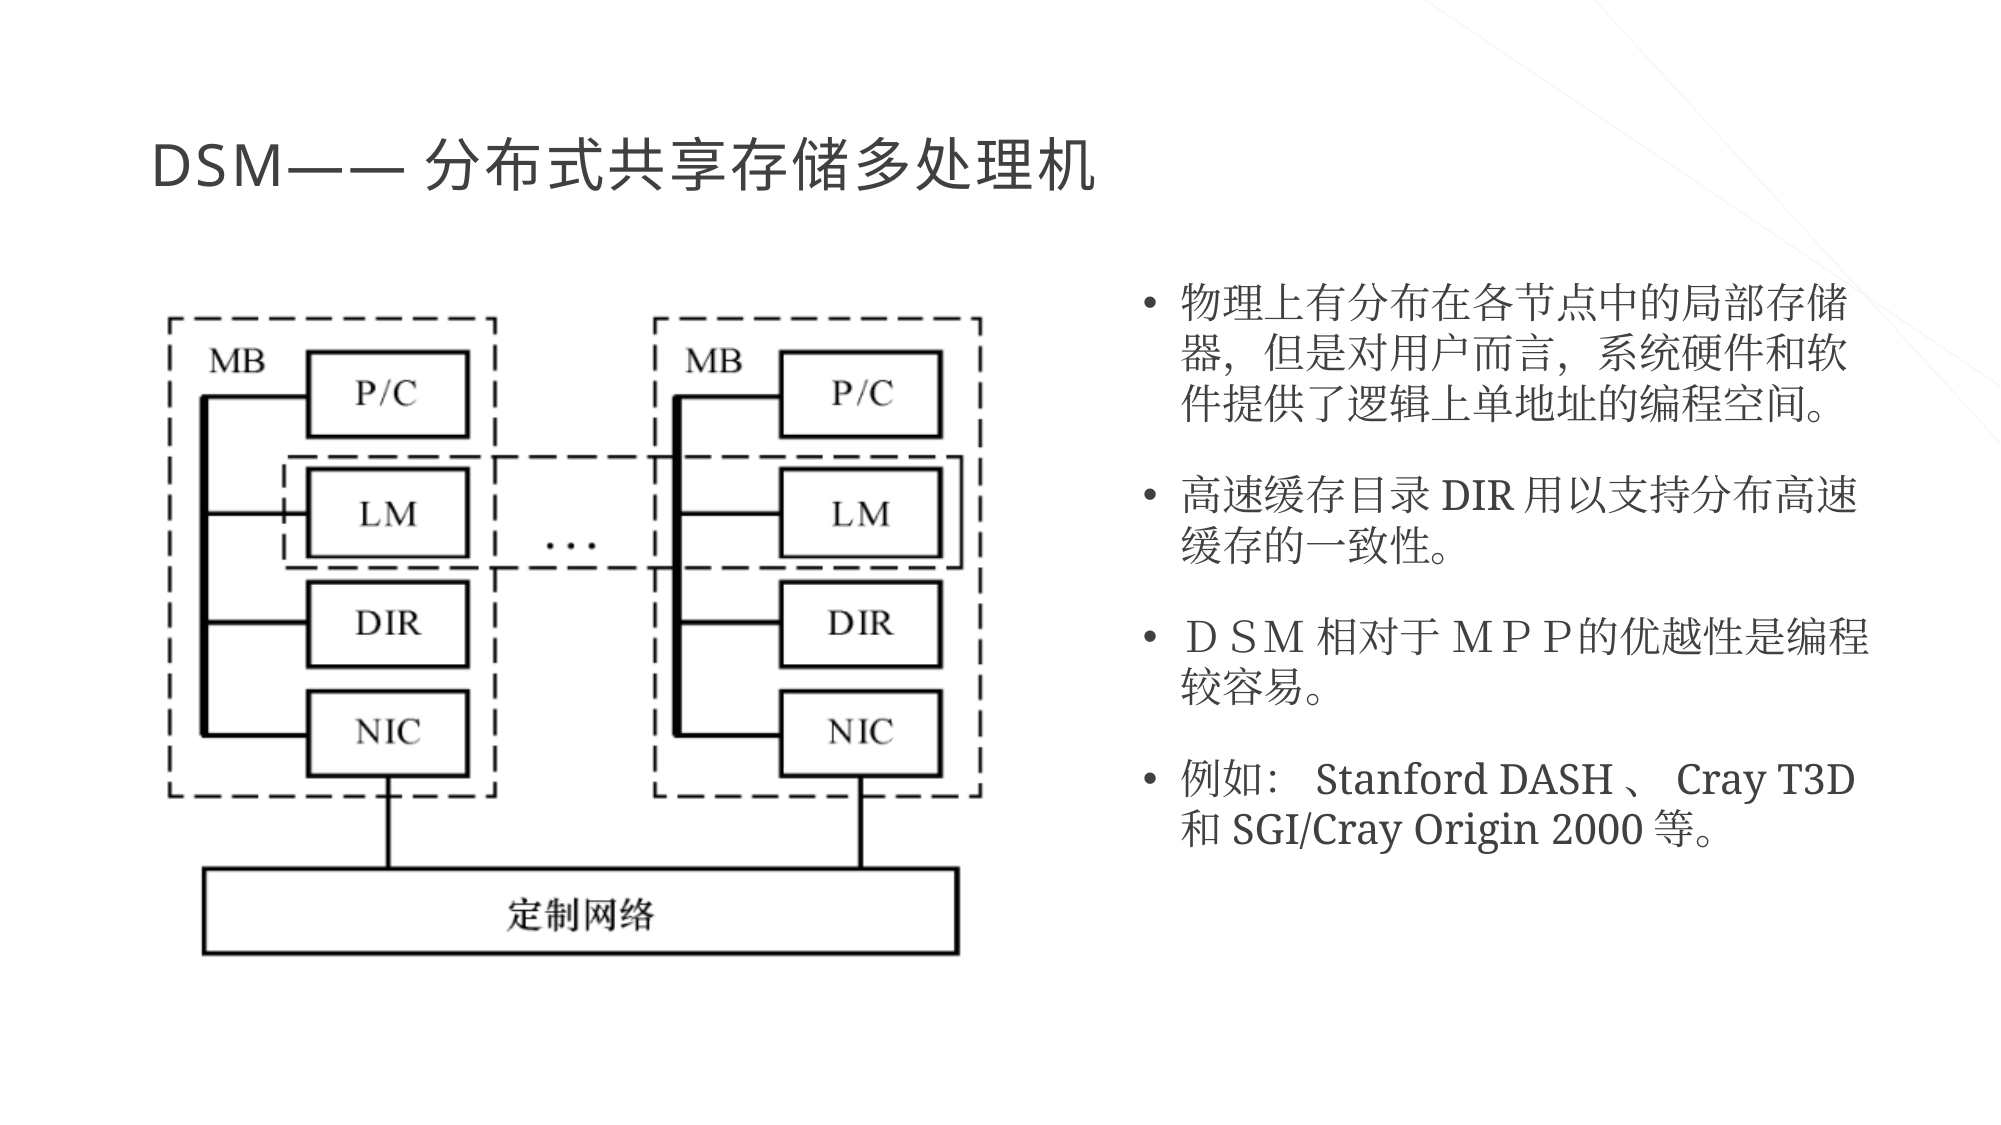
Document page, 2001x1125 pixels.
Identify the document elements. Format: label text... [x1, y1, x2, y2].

title DSM——分布式共享存储多处理机 [135, 92, 1661, 244]
picture [135, 284, 1020, 975]
list 物理上有分布在各节点中的局部存储器，但是对用户而言，系统硬件和软件提供了逻辑上单地址的编程空间。 高速缓存目录DIR用以支持分布高速缓存的一致性。 ＤＳＭ 相对于 ＭＰＰ的优越性是编程较容易。 例如：Stanford DASH、Cray T3D和SGI/Cray Origin 2000等。 [1127, 269, 1886, 867]
